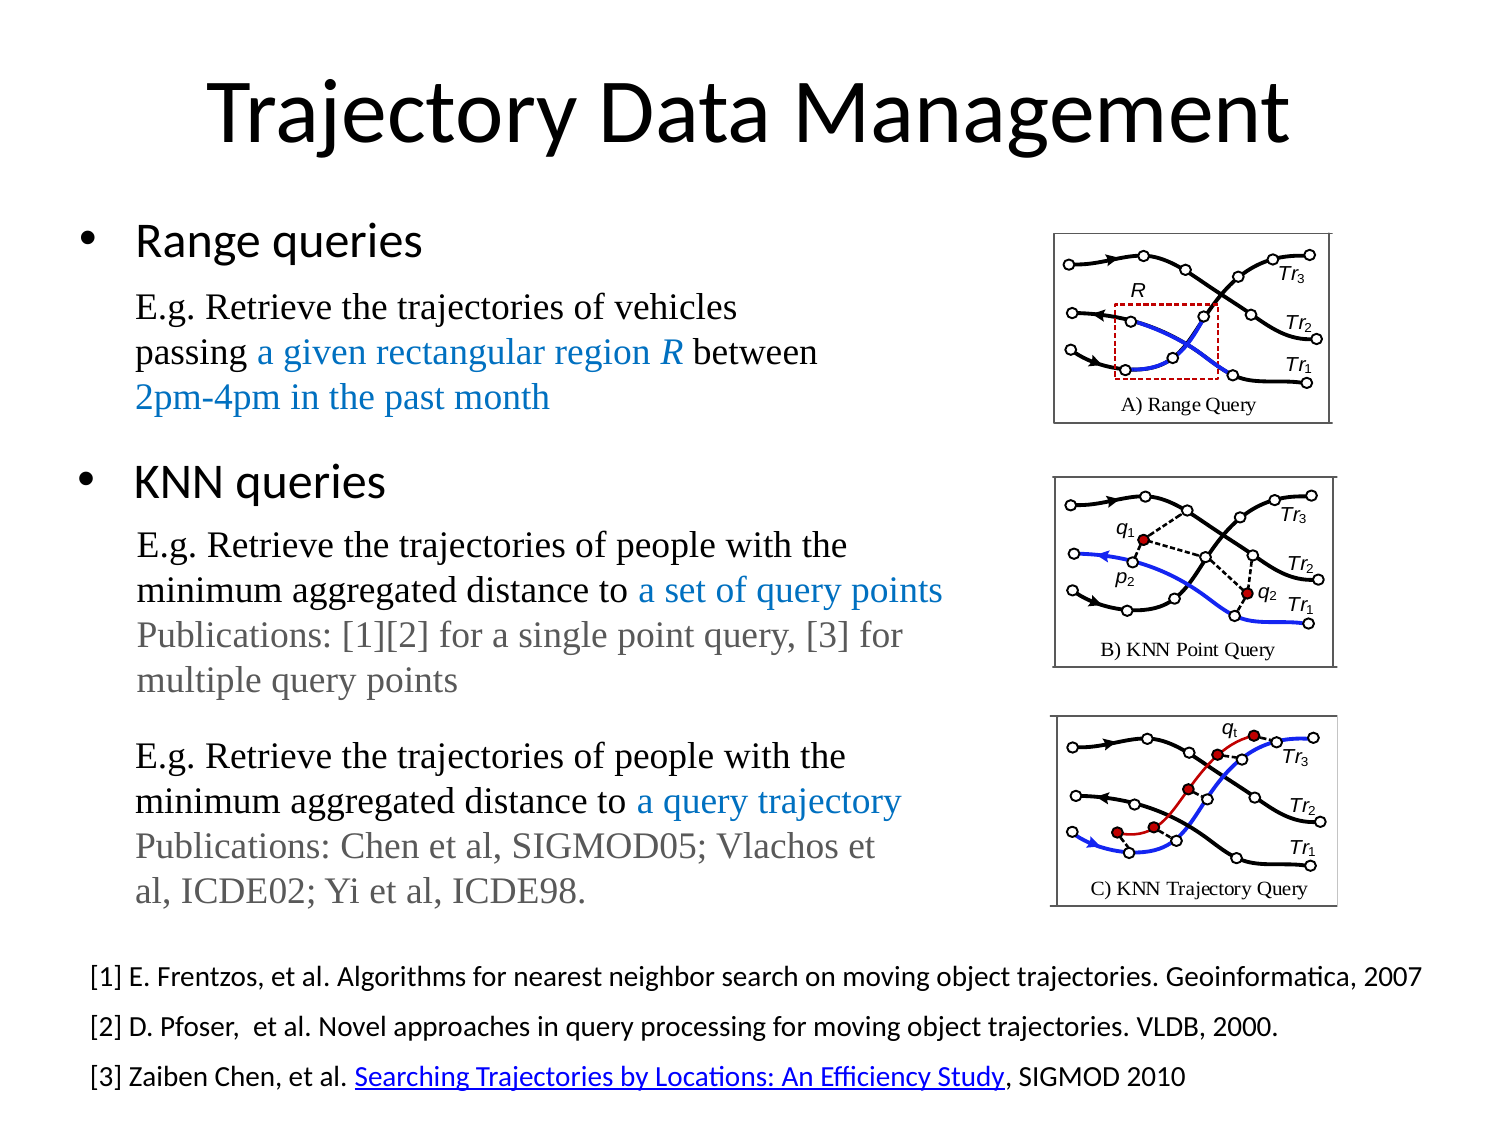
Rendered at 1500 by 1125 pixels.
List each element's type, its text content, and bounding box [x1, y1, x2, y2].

text_box E.g. Retrieve the trajectories of people with the minimum aggregated distance to a set of query points Publications: [1][2] for a single point query, [3] for multiple query points [121, 512, 968, 708]
picture [1052, 469, 1338, 670]
text_box [3] Zaiben Chen, et al. Searching Trajectories by Locations: An Efficiency Study, SIGMOD 2010 [75, 1050, 1332, 1100]
text_box KNN queries [62, 440, 788, 683]
text_box [1] E. Frentzos, et al. Algorithms for nearest neighbor search on moving object trajectories. Geoinformatica, 2007 [75, 949, 1467, 1000]
picture [1049, 709, 1338, 910]
text_box E.g. Retrieve the trajectories of vehicles passing a given rectangular region R between 2pm-4pm in the past month [120, 274, 863, 425]
title Trajectory Data Management [75, 12, 1425, 200]
text_box E.g. Retrieve the trajectories of people with the minimum aggregated distance to a query trajectory Publications: Chen et al, SIGMOD05; Vlachos et al, ICDE02; Yi et al, ICDE98. [120, 723, 921, 919]
text_box [2] D. Pfoser, et al. Novel approaches in query processing for moving object trajectories. VLDB, 2000. [75, 999, 1416, 1050]
picture [1050, 226, 1333, 427]
list Range queries [64, 200, 797, 443]
